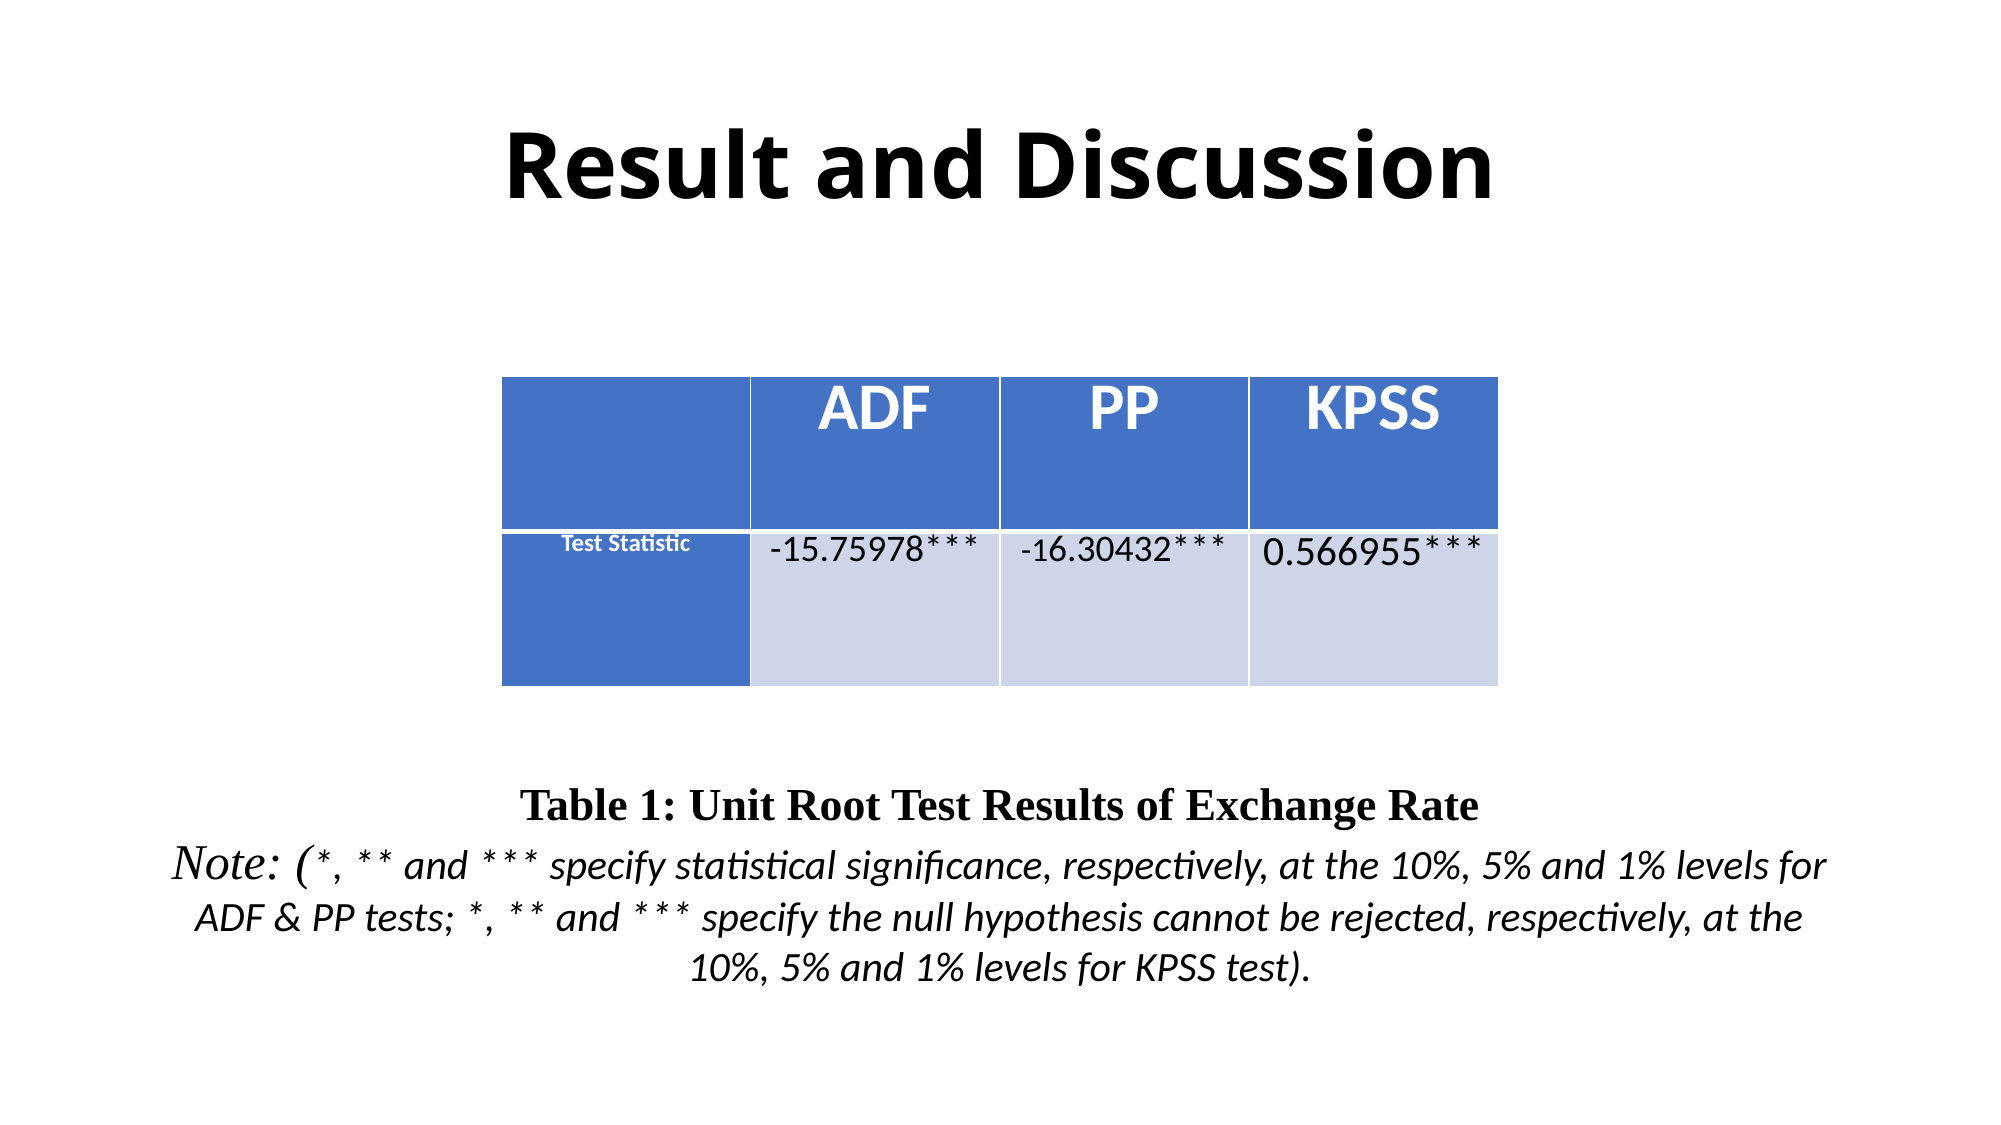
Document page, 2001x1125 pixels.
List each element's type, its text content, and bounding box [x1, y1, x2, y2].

table_cell -15.75978*** [751, 534, 999, 686]
table_header PP [1001, 377, 1248, 529]
table_header ADF [751, 377, 999, 529]
table_header [502, 377, 750, 529]
table_cell -16.30432*** [1001, 534, 1248, 686]
list Table 1: Unit Root Test Results of Exchange Rate Note: (*, ** and *** specify statistical significance, respectively, at the 10%, 5% and 1% levels for ADF & PP tests; *, ** and *** specify the null hypothesis cannot be rejected, respectively, at the 10%, 5% and 1% levels for KPSS test). [137, 299, 1863, 1014]
title Result and Discussion [137, 59, 1863, 278]
table_header KPSS [1250, 377, 1498, 529]
table_cell Test Statistic [502, 534, 750, 686]
table_cell 0.566955*** [1250, 534, 1498, 686]
